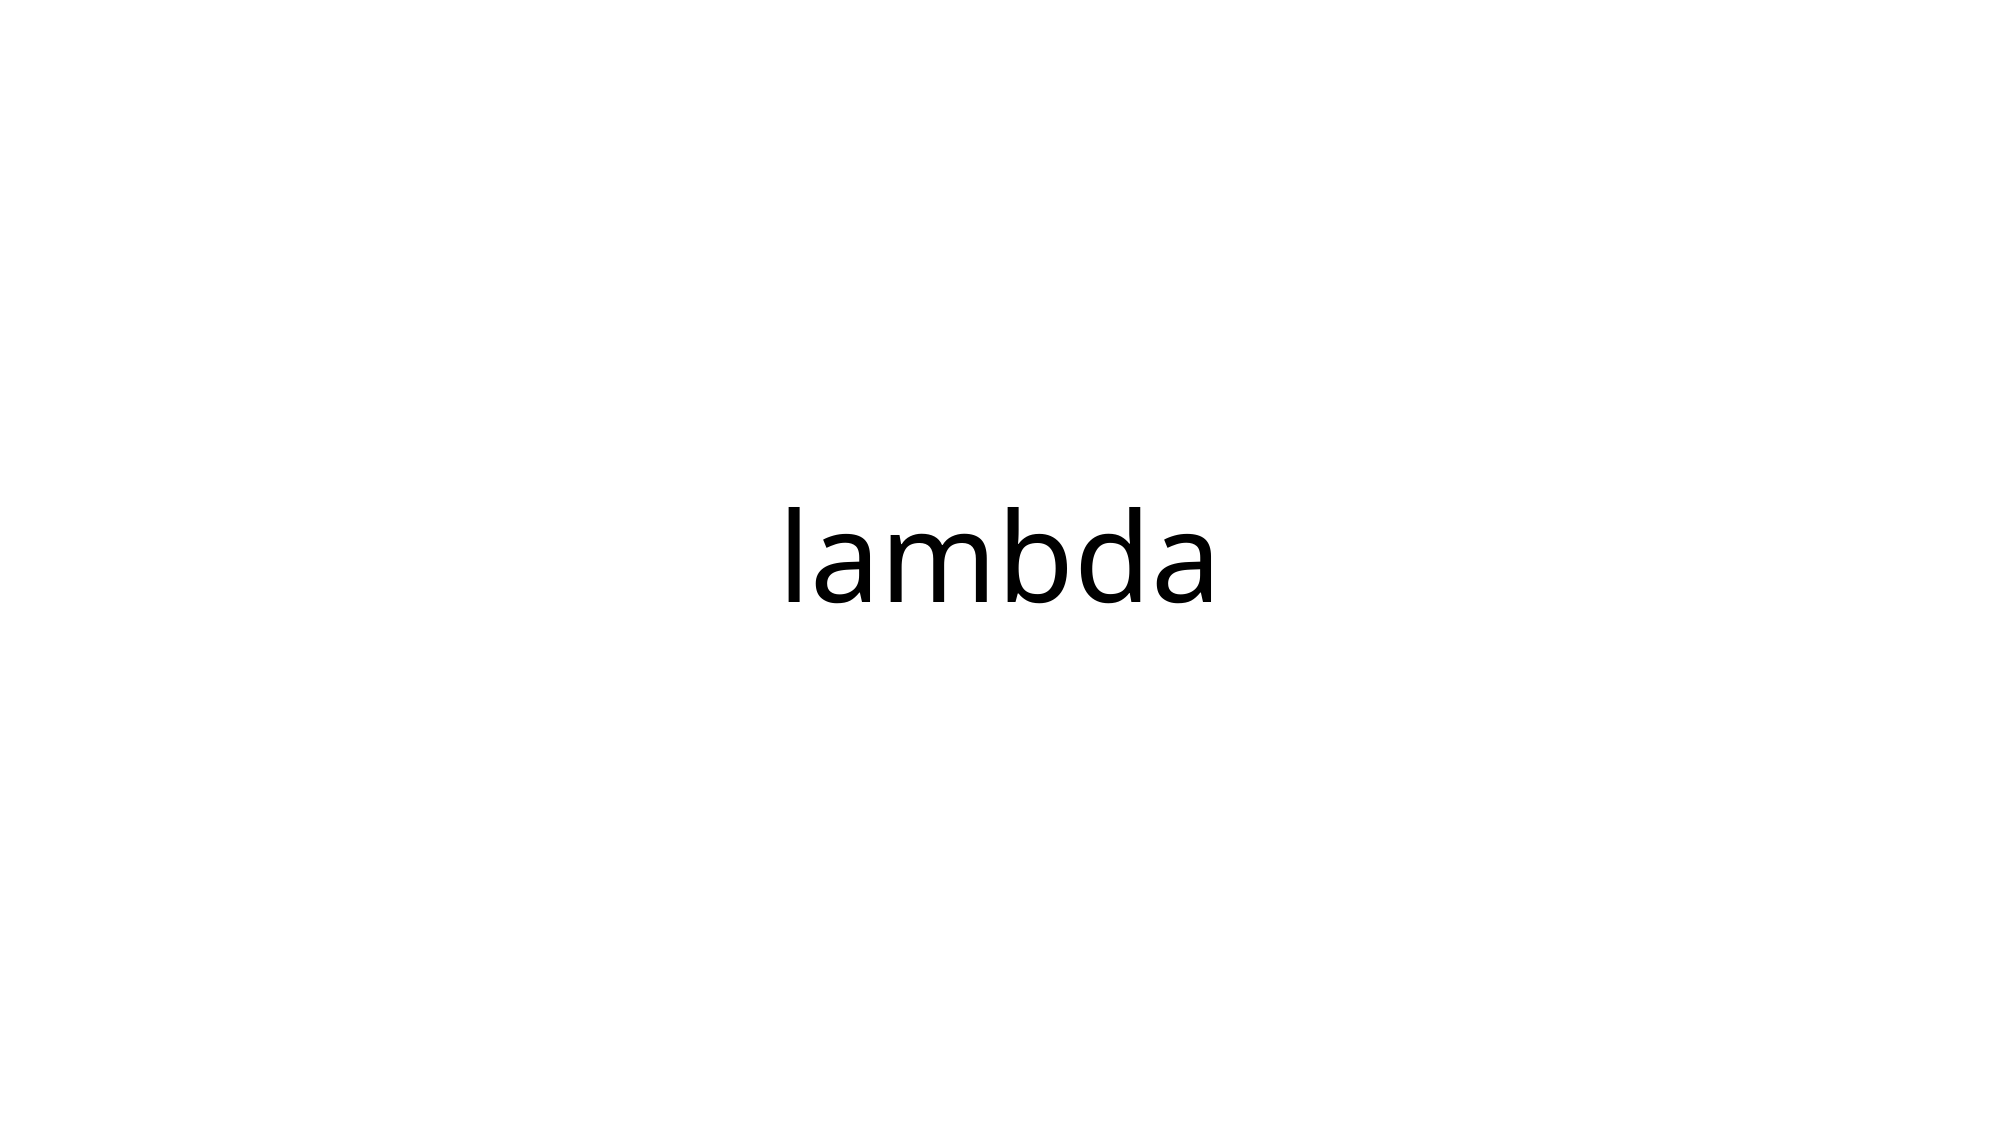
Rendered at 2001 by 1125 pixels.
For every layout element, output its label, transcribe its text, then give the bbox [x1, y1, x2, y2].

title lambda [249, 366, 1750, 759]
